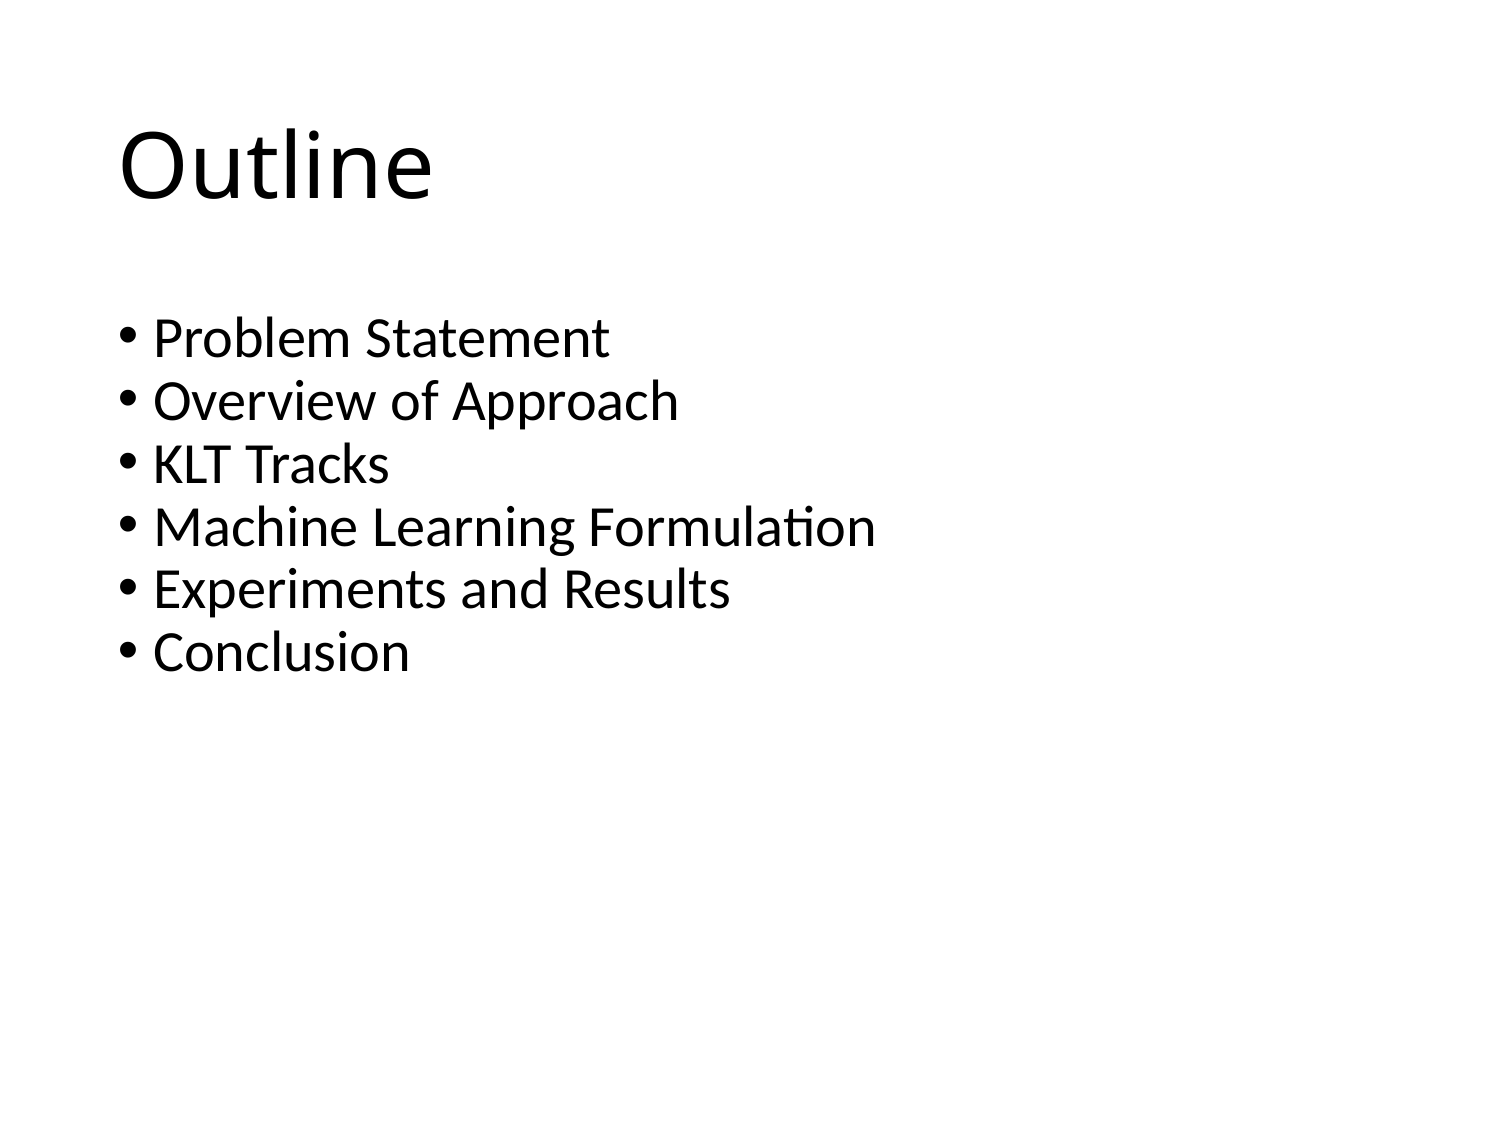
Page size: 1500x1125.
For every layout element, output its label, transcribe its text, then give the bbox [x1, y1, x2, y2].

text_box Outline [103, 59, 1397, 278]
text_box Problem Statement Overview of Approach KLT Tracks Machine Learning Formulation Experiments and Results Conclusion [103, 299, 1397, 1014]
